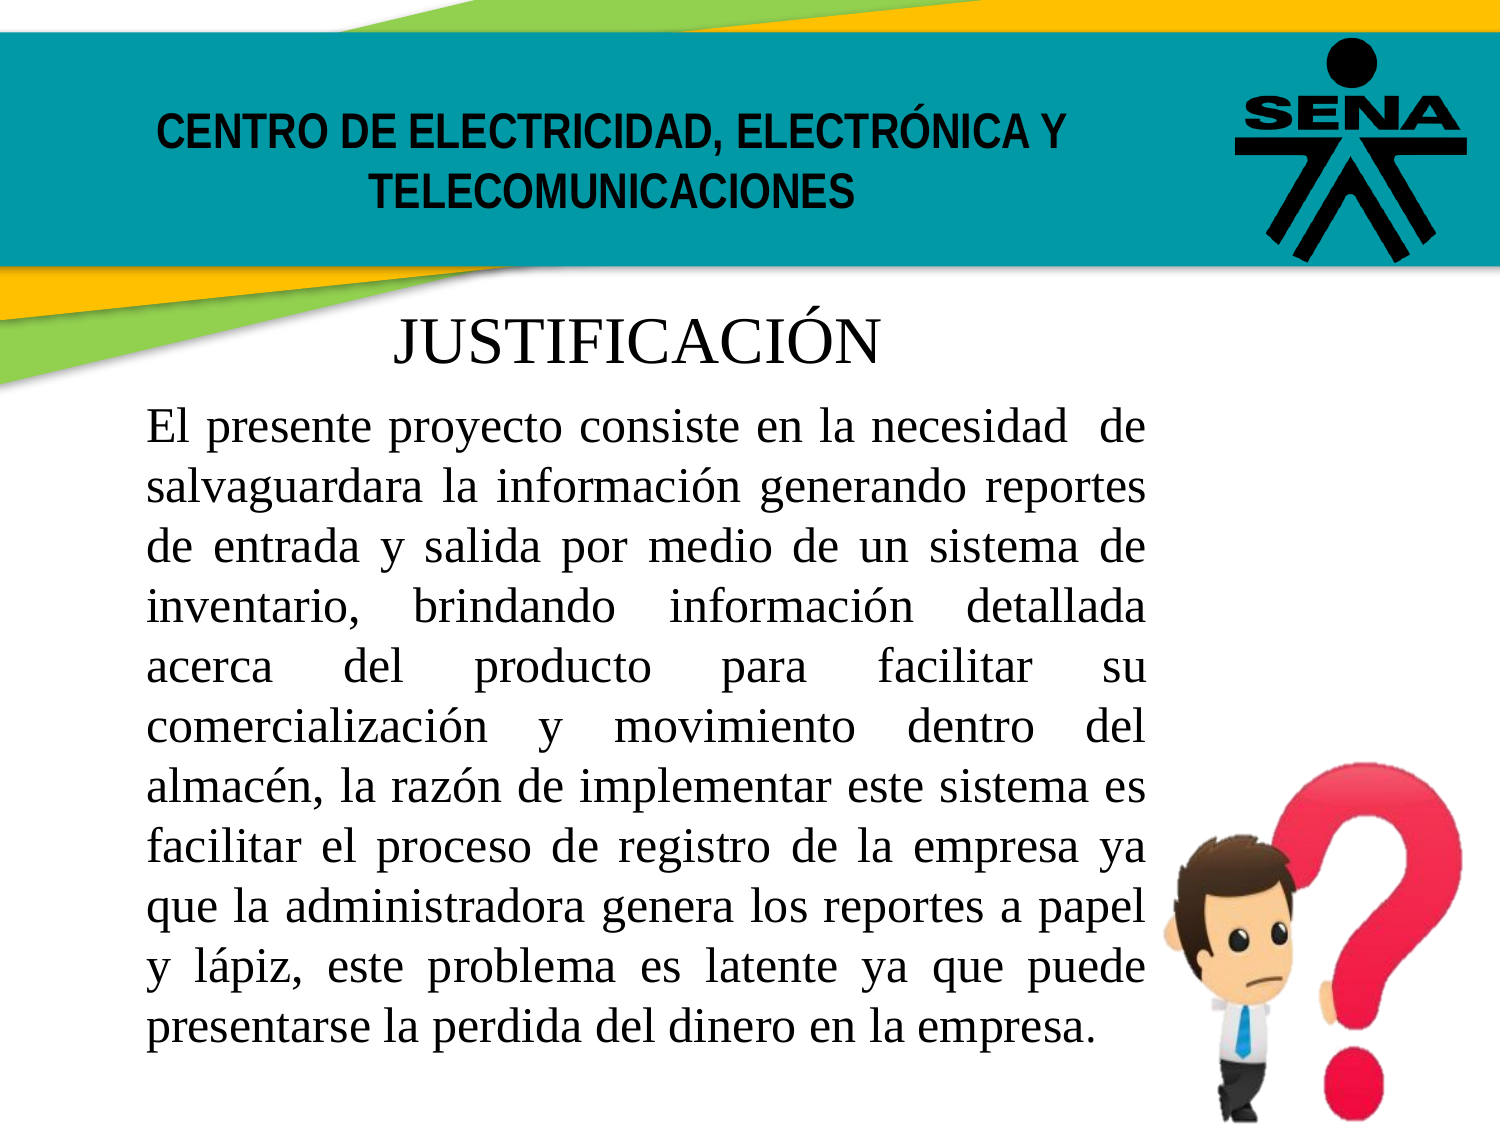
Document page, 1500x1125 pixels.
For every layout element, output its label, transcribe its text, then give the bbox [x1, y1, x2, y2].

picture [1232, 35, 1469, 266]
text_box CENTRO DE ELECTRICIDAD, ELECTRÓNICA Y TELECOMUNICACIONES [88, 81, 1136, 236]
picture [1121, 707, 1500, 1125]
text_box JUSTIFICACIÓN [334, 298, 960, 339]
text_box El presente proyecto consiste en la necesidad de salvaguardara la información generando reportes de entrada y salida por medio de un sistema de inventario, brindando información detallada acerca del producto para facilitar su comercialización y movimiento dentro del almacén, la razón de implementar este sistema es facilitar el proceso de registro de la empresa ya que la administradora genera los reportes a papel y lápiz, este problema es latente ya que puede presentarse la perdida del dinero en la empresa. [131, 339, 1163, 1125]
